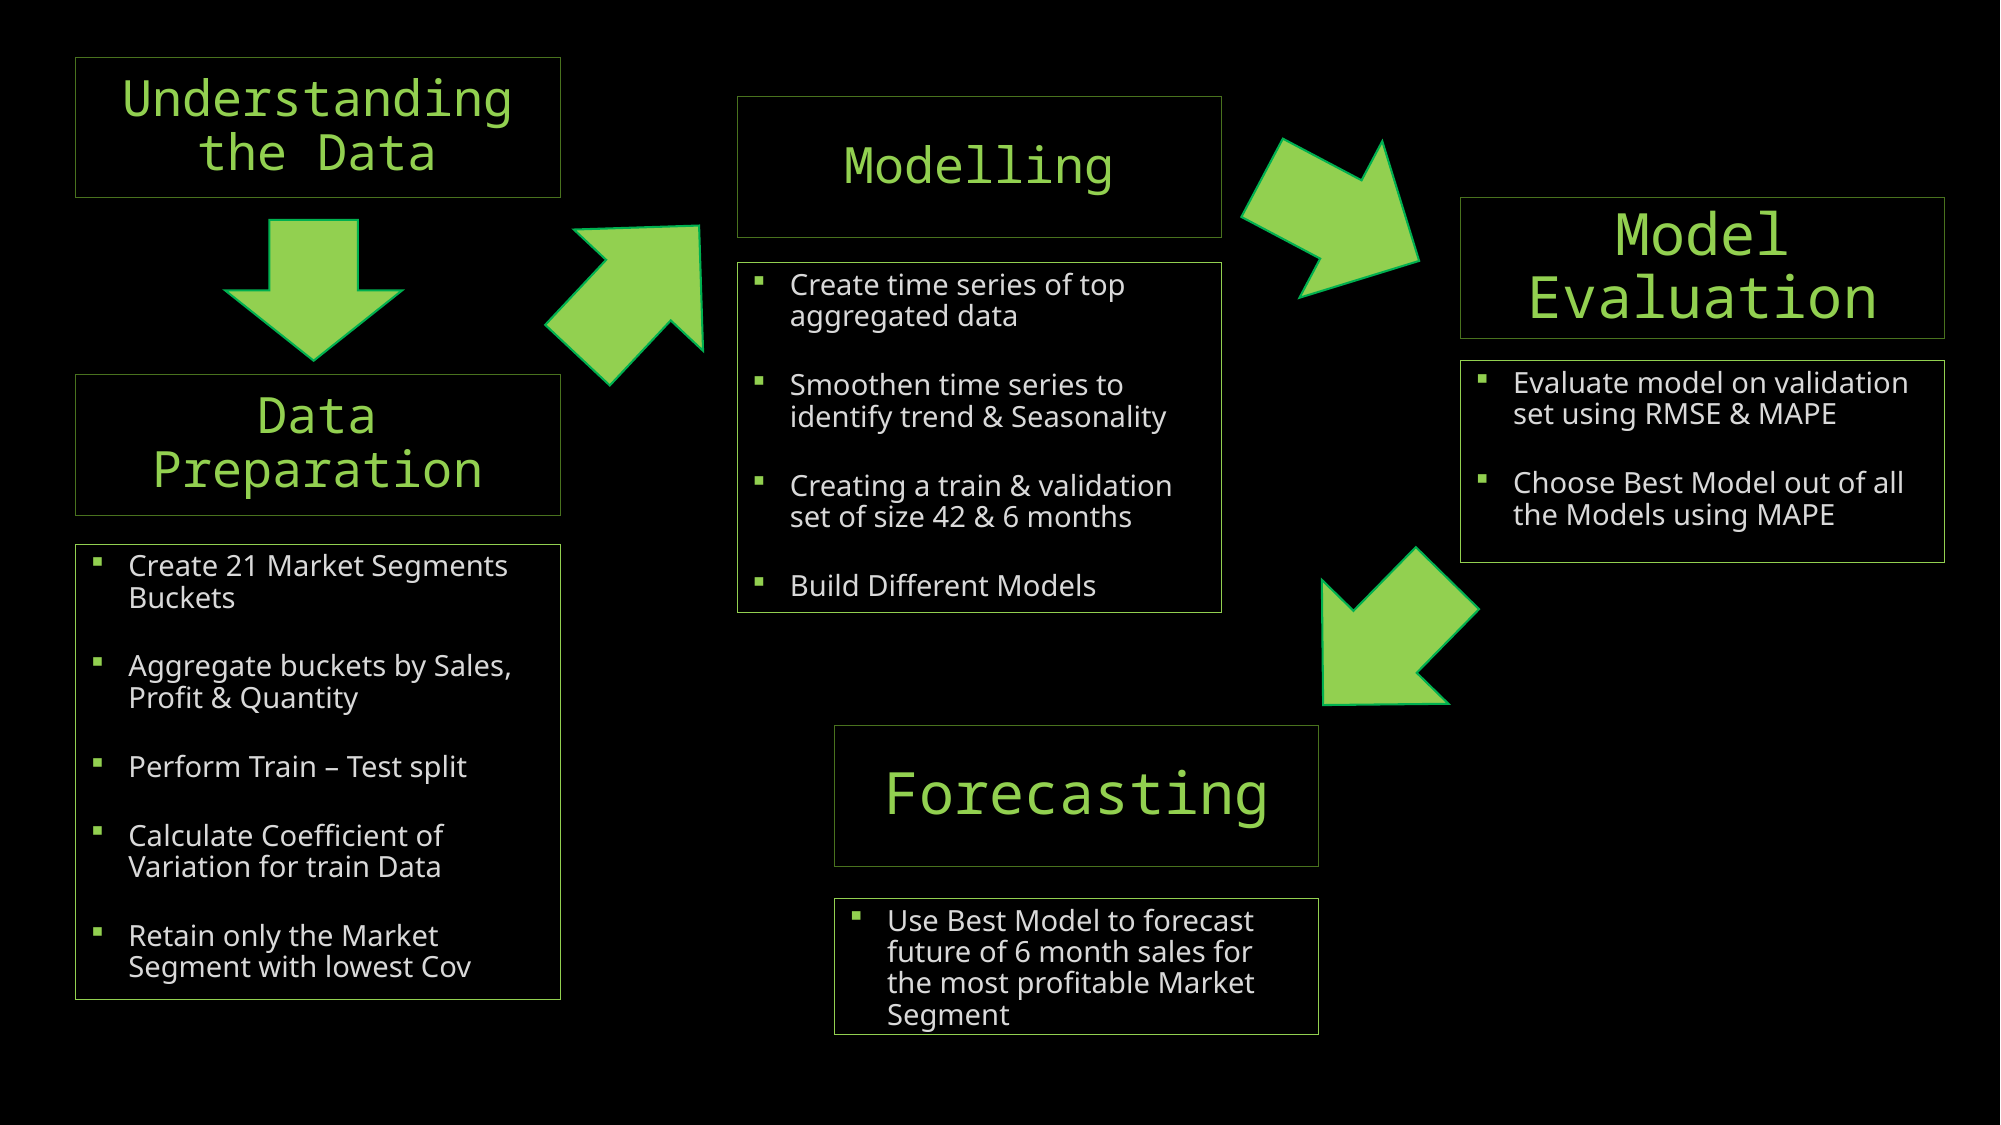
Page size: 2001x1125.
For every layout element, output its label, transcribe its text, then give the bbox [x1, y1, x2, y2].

text_box Evaluate model on validation set using RMSE & MAPE Choose Best Model out of all the Models using MAPE [1460, 360, 1945, 563]
text_box Use Best Model to forecast future of 6 month sales for the most profitable Market Segment [834, 898, 1319, 1035]
title Data Preparation [75, 374, 561, 516]
text_box Create time series of top aggregated data Smoothen time series to identify trend & Seasonality Creating a train & validation set of size 42 & 6 months Build Different Models [737, 262, 1222, 613]
text_box [543, 224, 705, 387]
list Create 21 Market Segments Buckets Aggregate buckets by Sales, Profit & Quantity Perform Train – Test split Calculate Coefficient of Variation for train Data Retain only the Market Segment with lowest Cov [75, 544, 561, 1000]
text_box Understanding the Data [75, 57, 561, 198]
text_box [222, 218, 406, 363]
text_box Modelling [737, 96, 1222, 238]
text_box Model Evaluation [1460, 197, 1945, 339]
text_box [1320, 545, 1481, 707]
text_box [1240, 137, 1421, 300]
text_box Forecasting [834, 725, 1319, 867]
